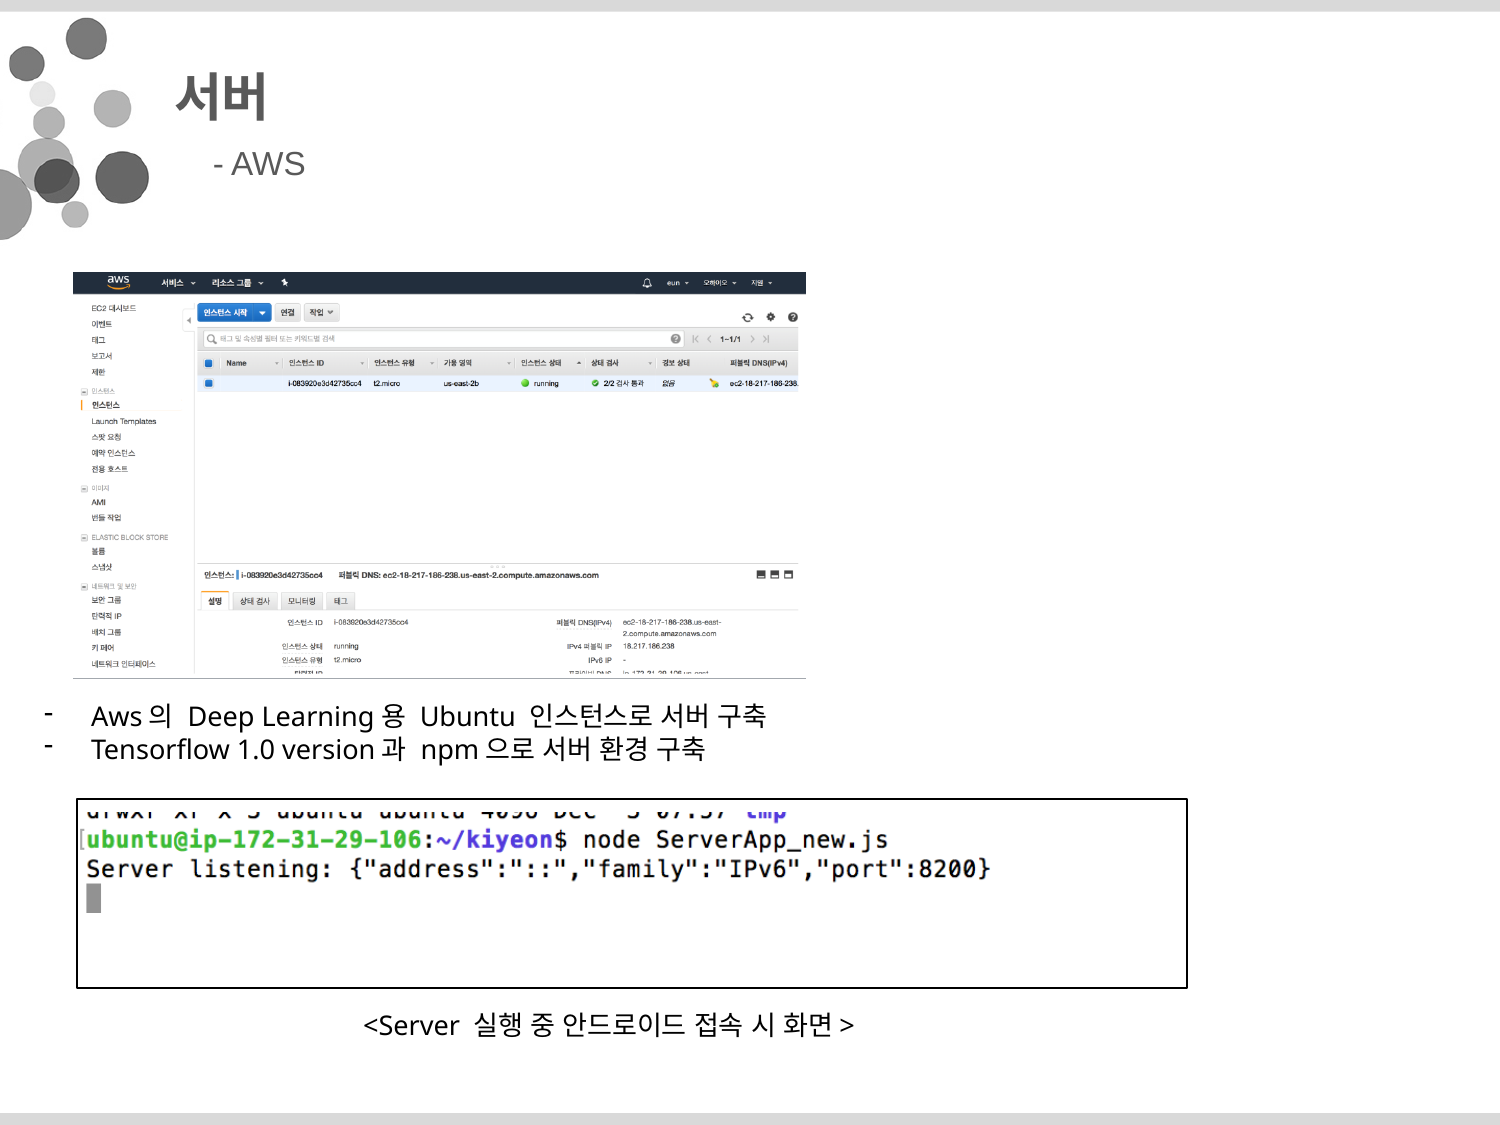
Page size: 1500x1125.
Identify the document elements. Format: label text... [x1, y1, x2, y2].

text_box Aws의 Deep Learning용 Ubuntu 인스턴스로 서버 구축 Tensorflow 1.0 version과 npm으로 서버 환경 구축 [29, 692, 1022, 837]
picture [76, 812, 1023, 913]
text_box <Server 실행 중 안드로이드 접속 시 화면> [348, 1001, 951, 1049]
text_box [75, 797, 1189, 990]
picture [73, 272, 806, 680]
title 서버 [159, 54, 1425, 138]
text_box - AWS [198, 120, 1464, 204]
